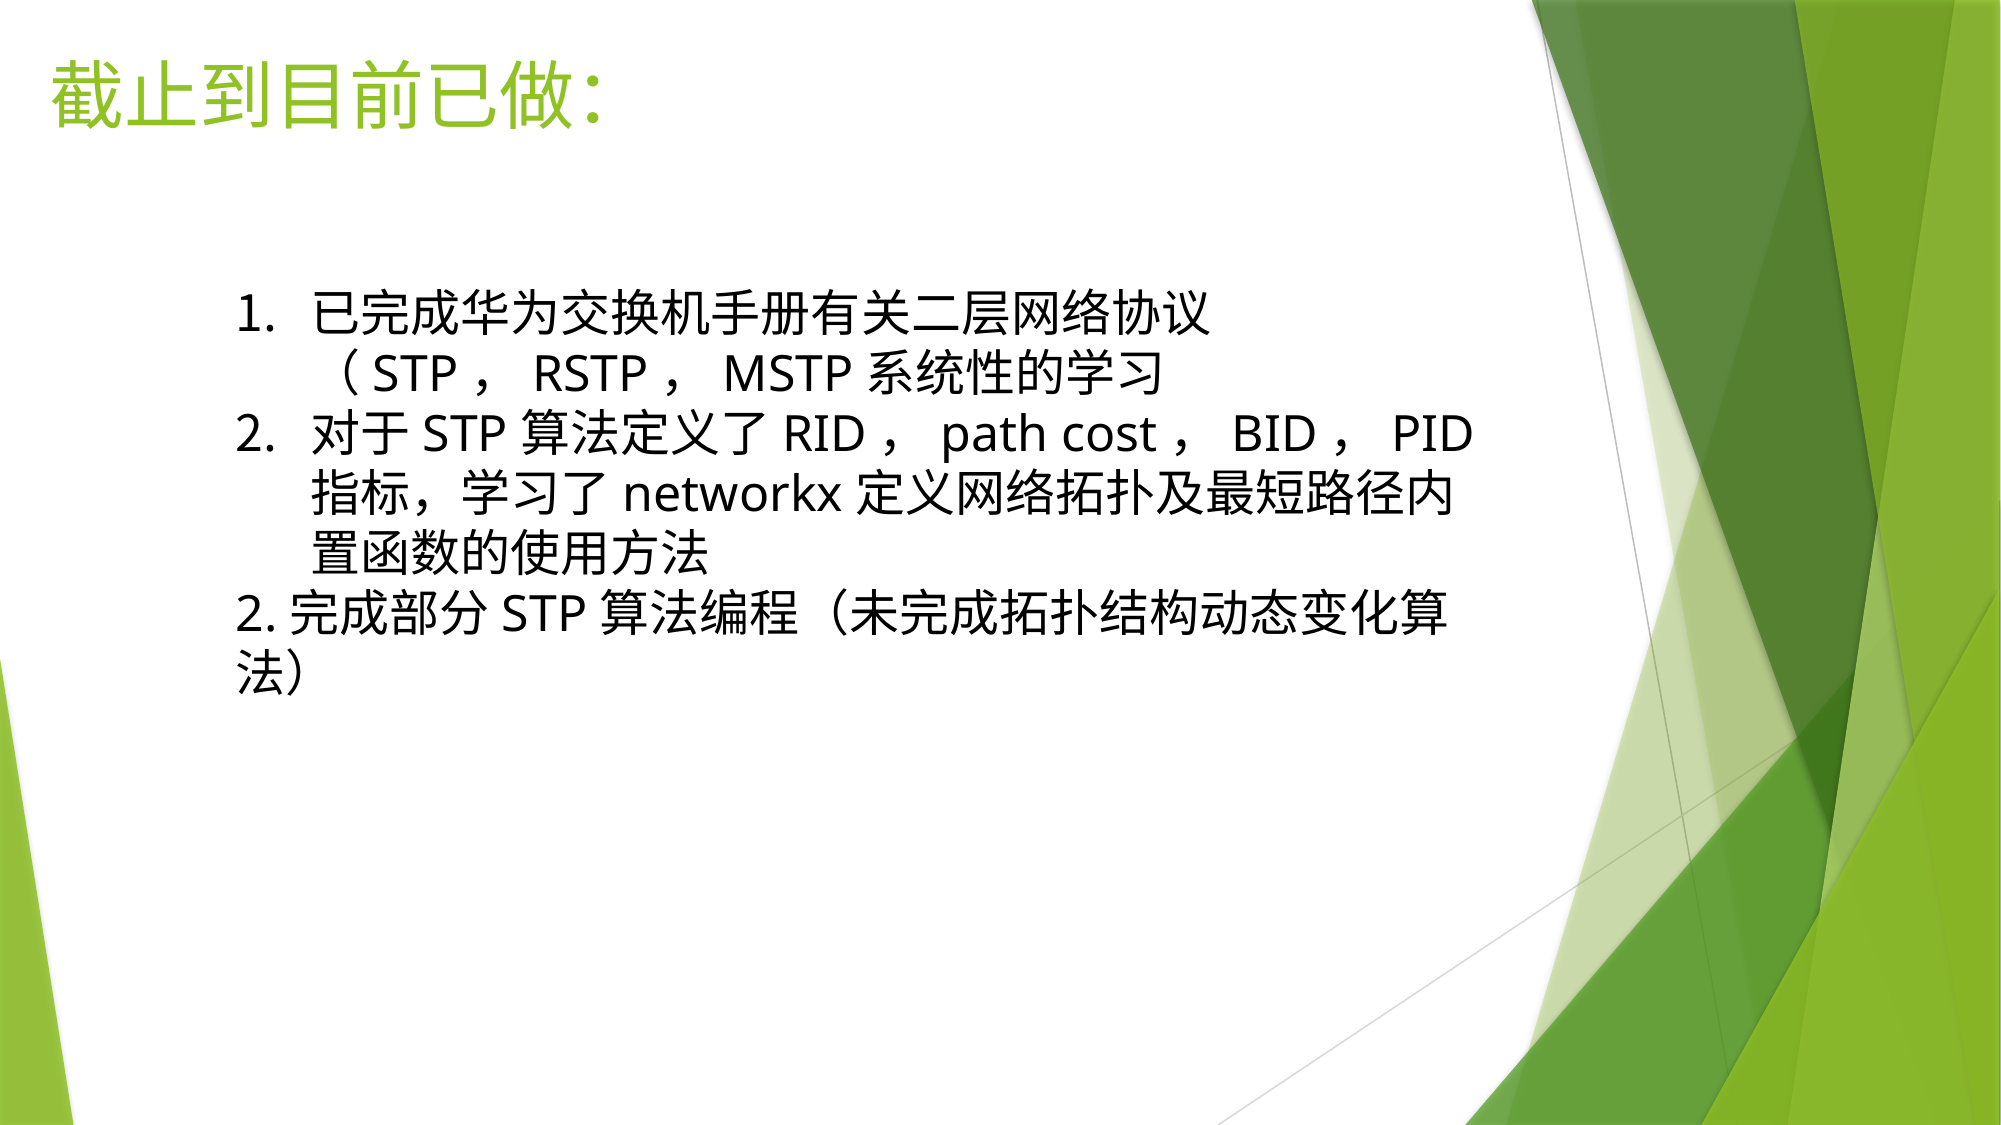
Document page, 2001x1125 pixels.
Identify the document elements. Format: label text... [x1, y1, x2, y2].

text_box 已完成华为交换机手册有关二层网络协议（STP，RSTP，MSTP系统性的学习 对于STP算法定义了RID，path cost，BID，PID指标，学习了networkx定义网络拓扑及最短路径内置函数的使用方法 2.完成部分STP算法编程（未完成拓扑结构动态变化算法） [221, 274, 1508, 710]
text_box 截止到目前已做： [34, 41, 665, 147]
